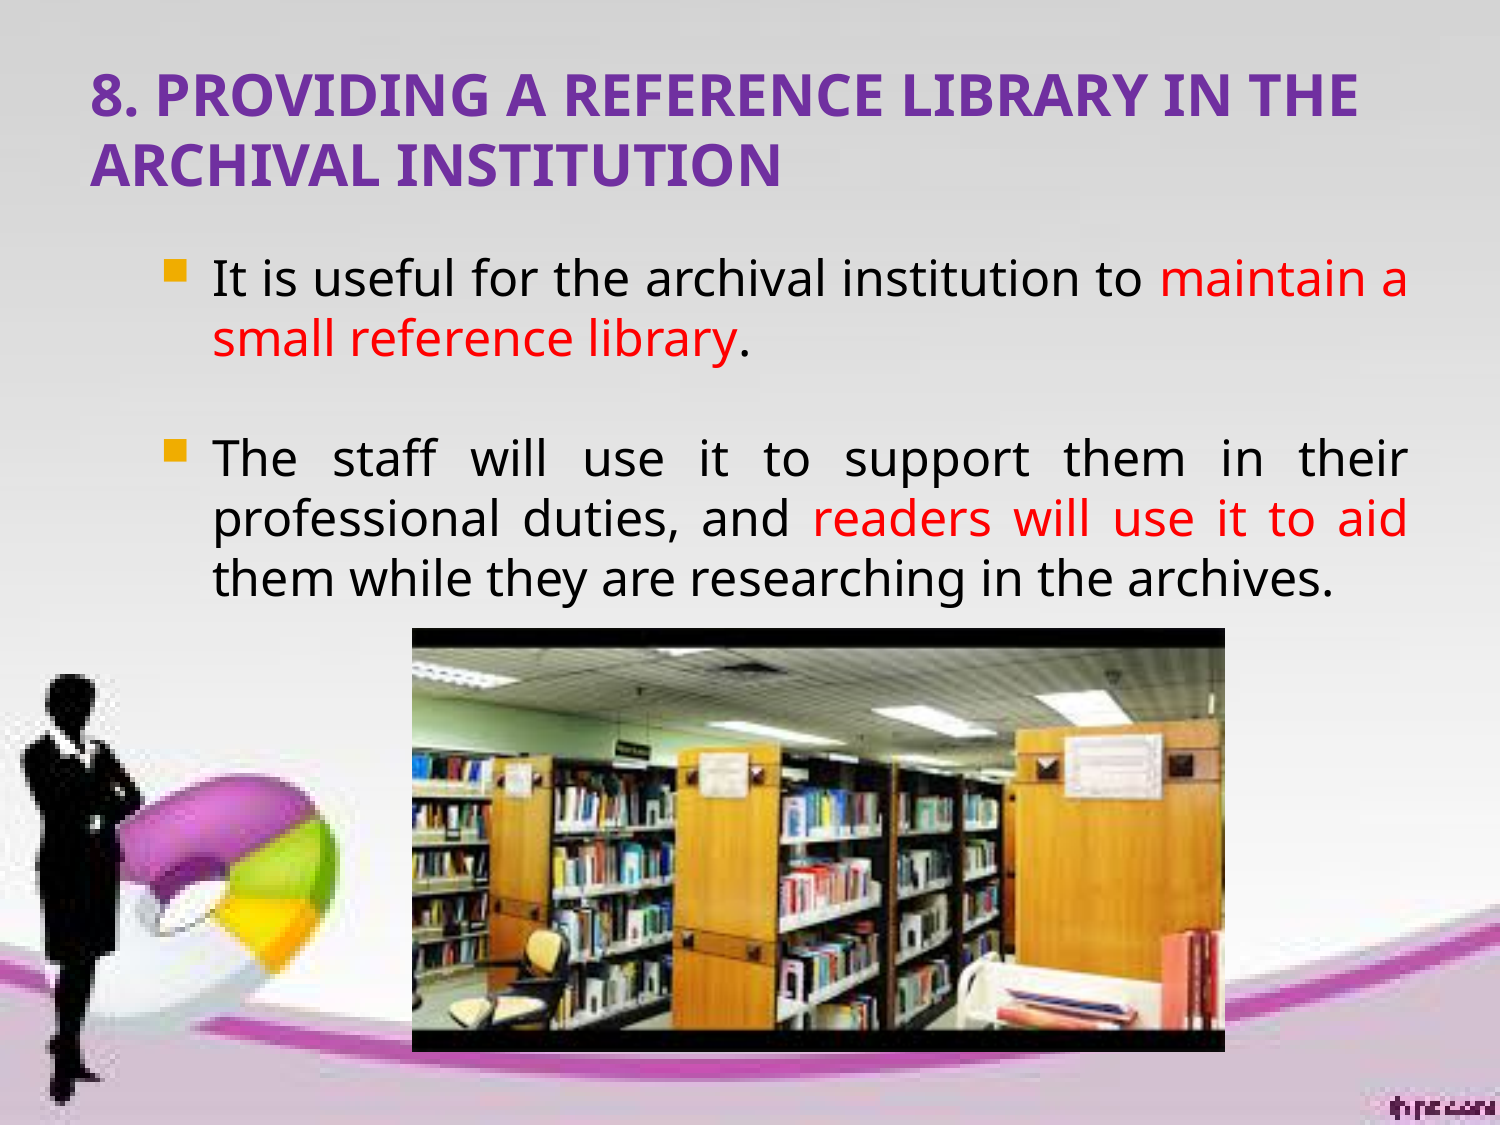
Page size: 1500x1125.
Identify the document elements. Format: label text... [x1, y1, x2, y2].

list It is useful for the archival institution to maintain a small reference library. The staff will use it to support them in their professional duties, and readers will use it to aid them while they are researching in the archives. [131, 231, 1426, 840]
title 8. PROVIDING A REFERENCE LIBRARY IN THE ARCHIVAL INSTITUTION [75, 25, 1425, 231]
picture [0, 0, 1500, 1125]
